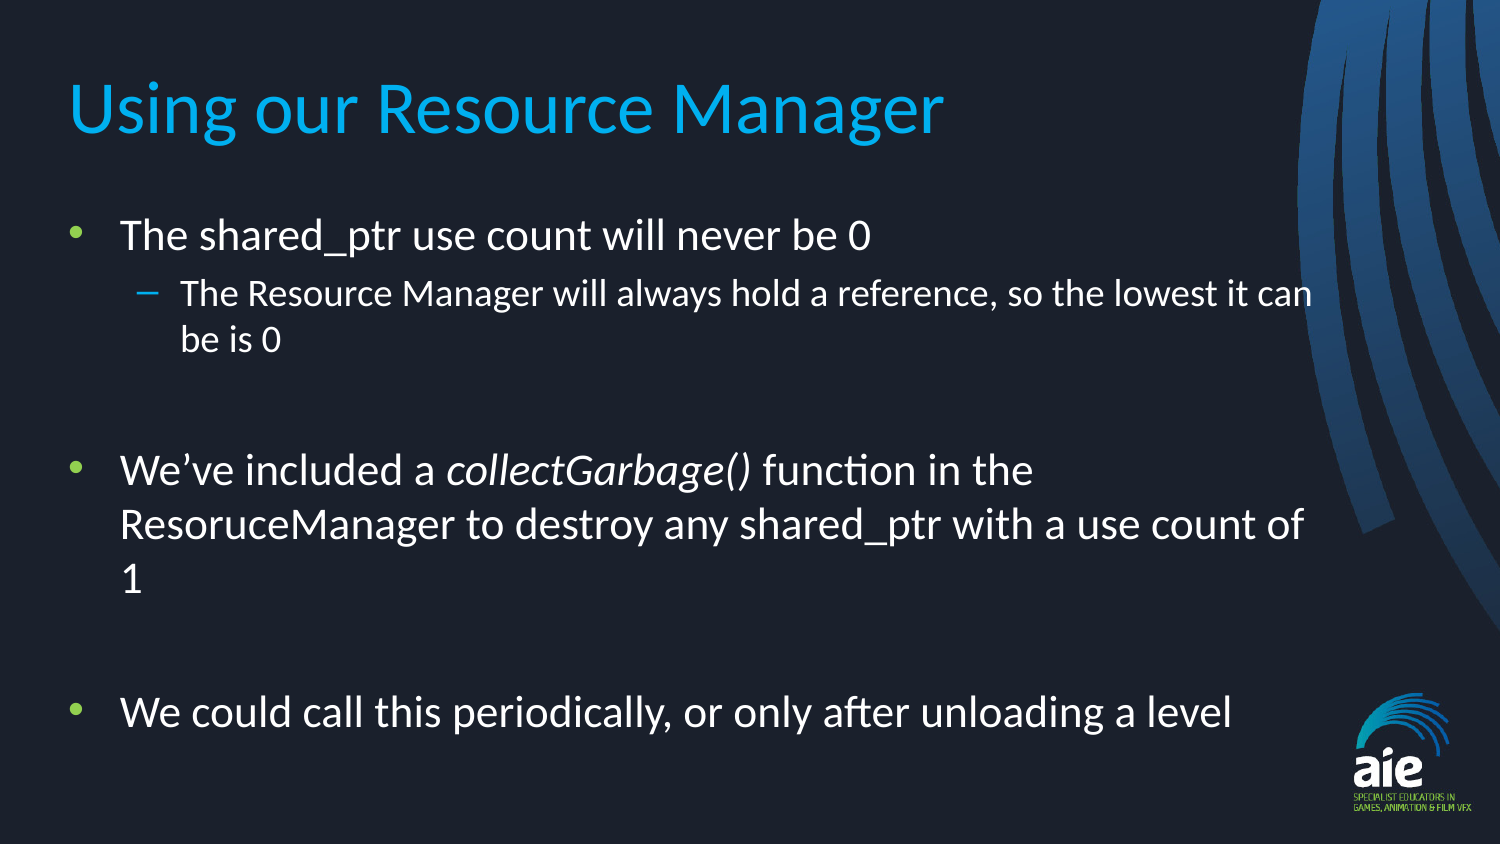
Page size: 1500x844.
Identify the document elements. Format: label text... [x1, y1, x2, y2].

list The shared_ptr use count will never be 0 The Resource Manager will always hold a reference, so the lowest it can be is 0 We’ve included a collectGarbage() function in the ResoruceManager to destroy any shared_ptr with a use count of 1 We could call this periodically, or only after unloading a level [53, 197, 1329, 753]
picture [0, 0, 1500, 844]
title Using our Resource Manager [53, 33, 1425, 175]
